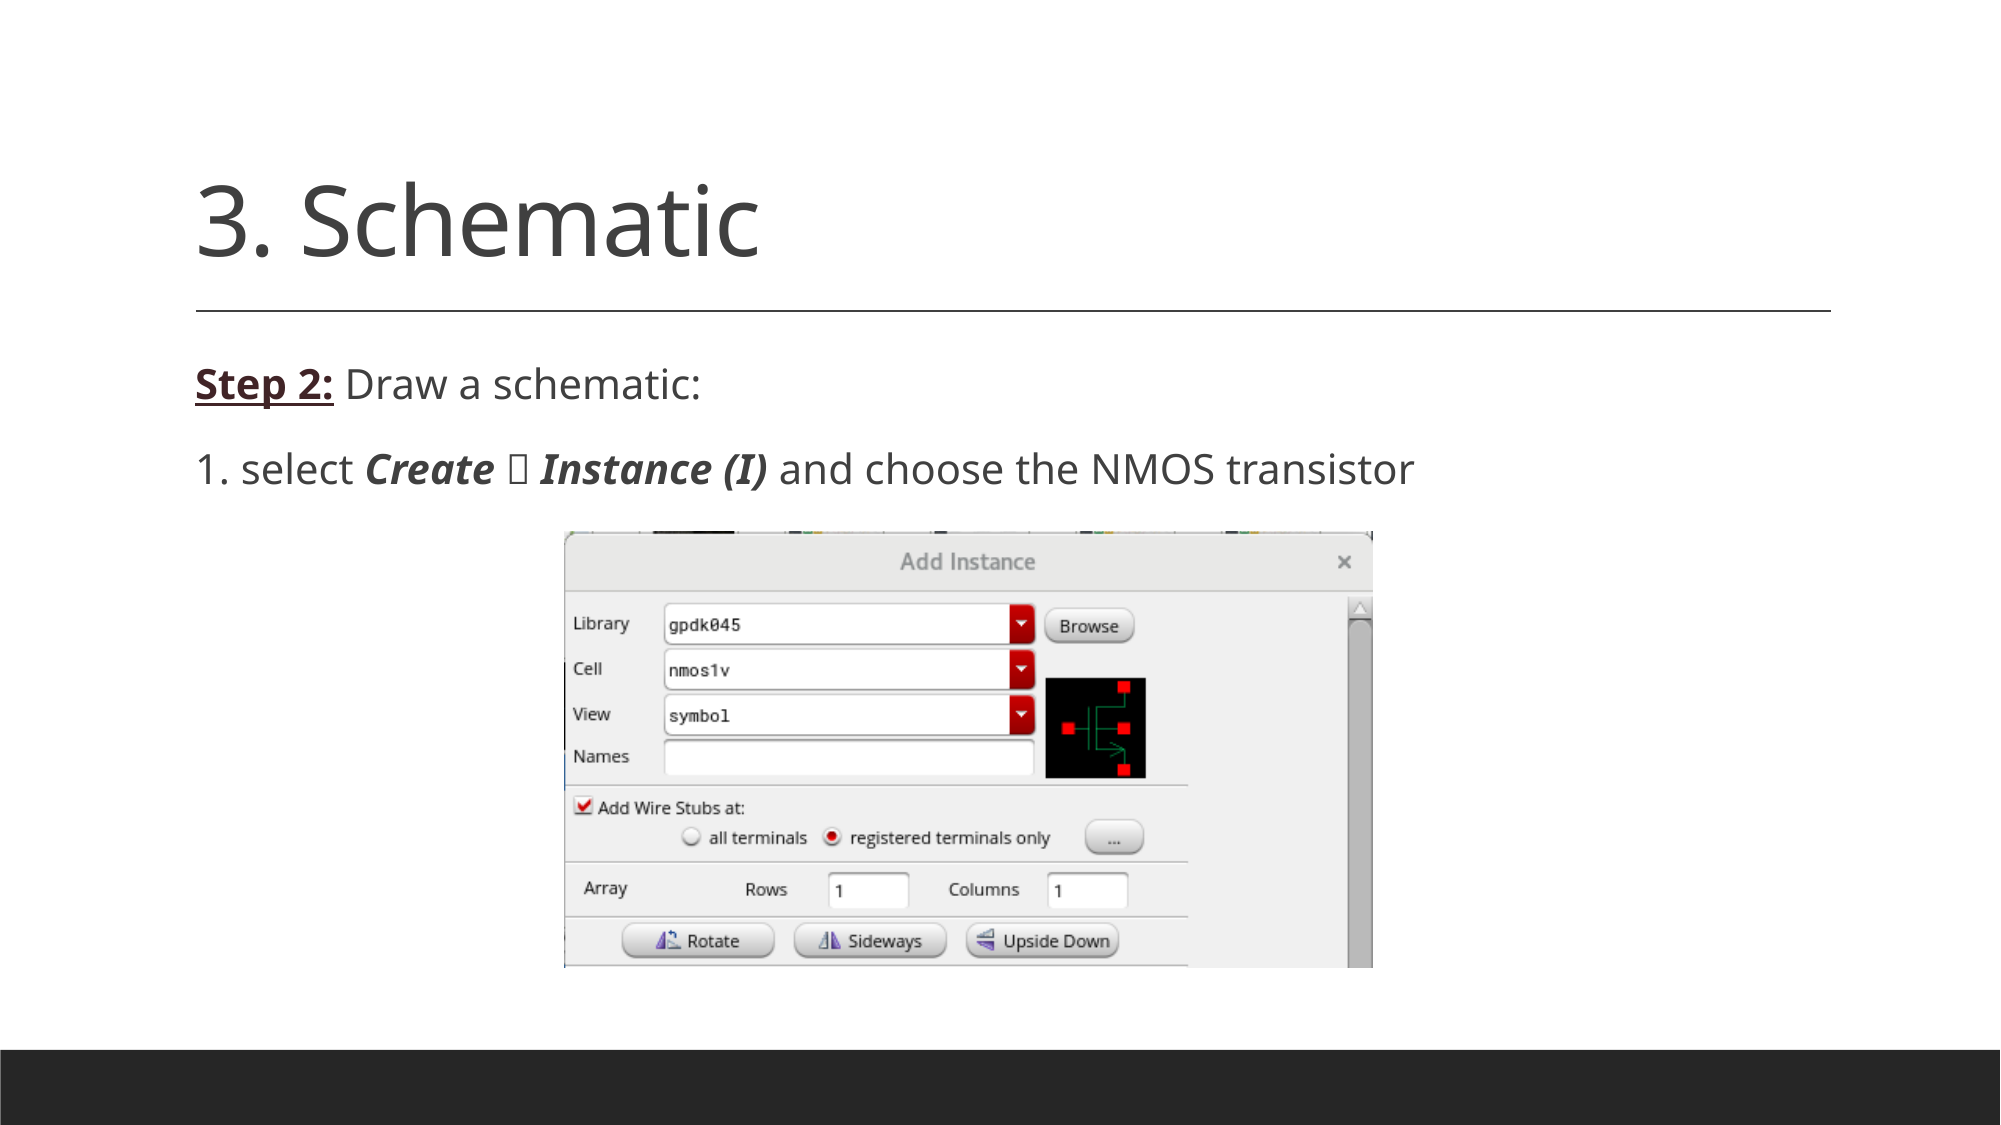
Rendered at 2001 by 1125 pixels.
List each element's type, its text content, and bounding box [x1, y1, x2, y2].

picture [563, 530, 1373, 968]
list Step 2: Draw a schematic: 1. select Create  Instance (I) and choose the NMOS transistor [180, 345, 1830, 1046]
title 3. Schematic [180, 47, 1830, 285]
